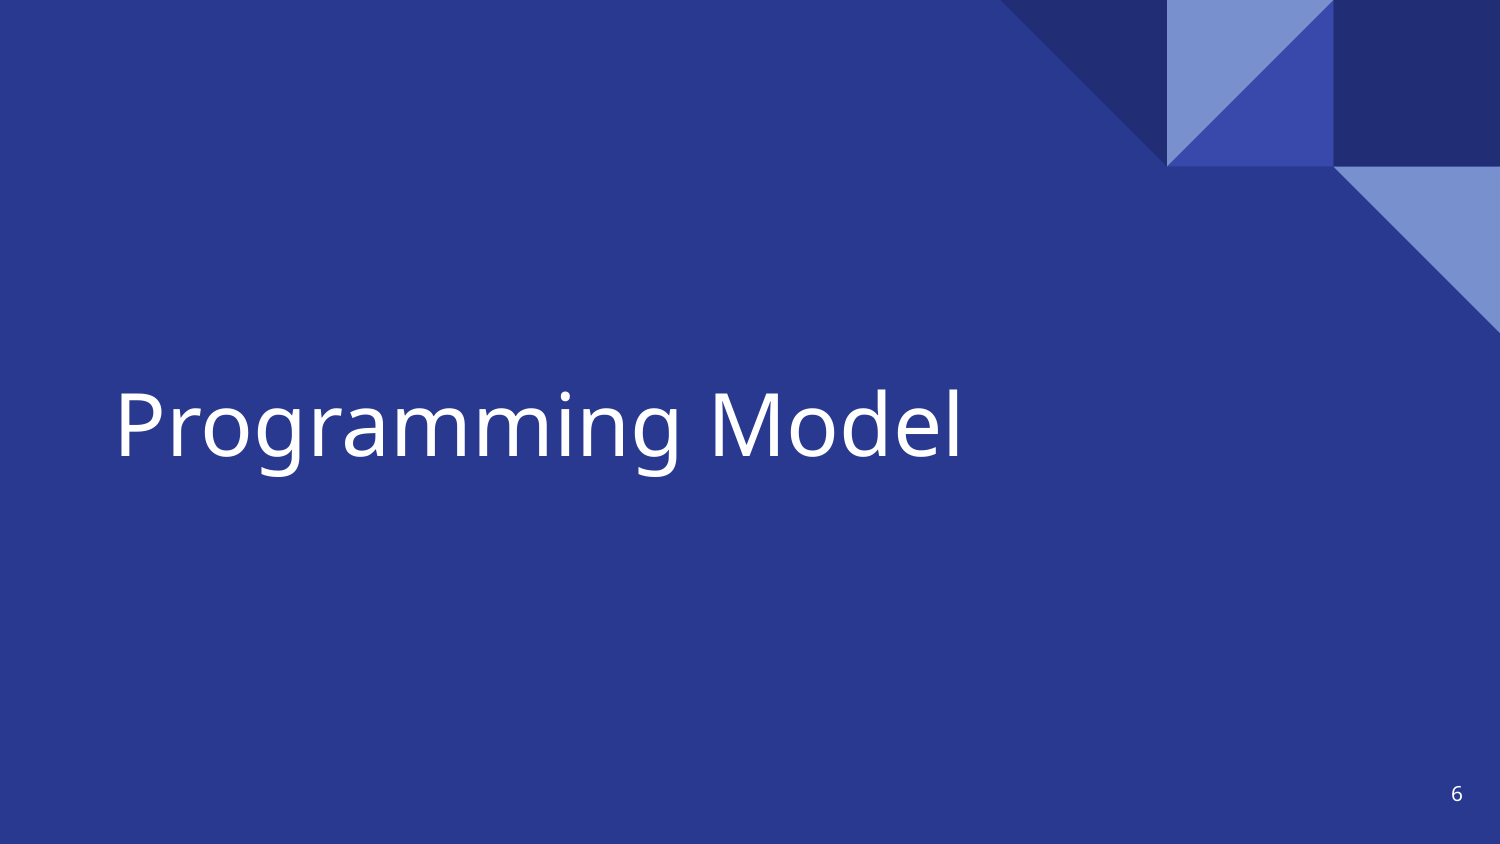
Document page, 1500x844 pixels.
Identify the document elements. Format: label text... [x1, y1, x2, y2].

slide_number ‹#› [1387, 762, 1478, 828]
title Programming Model [98, 353, 1447, 491]
